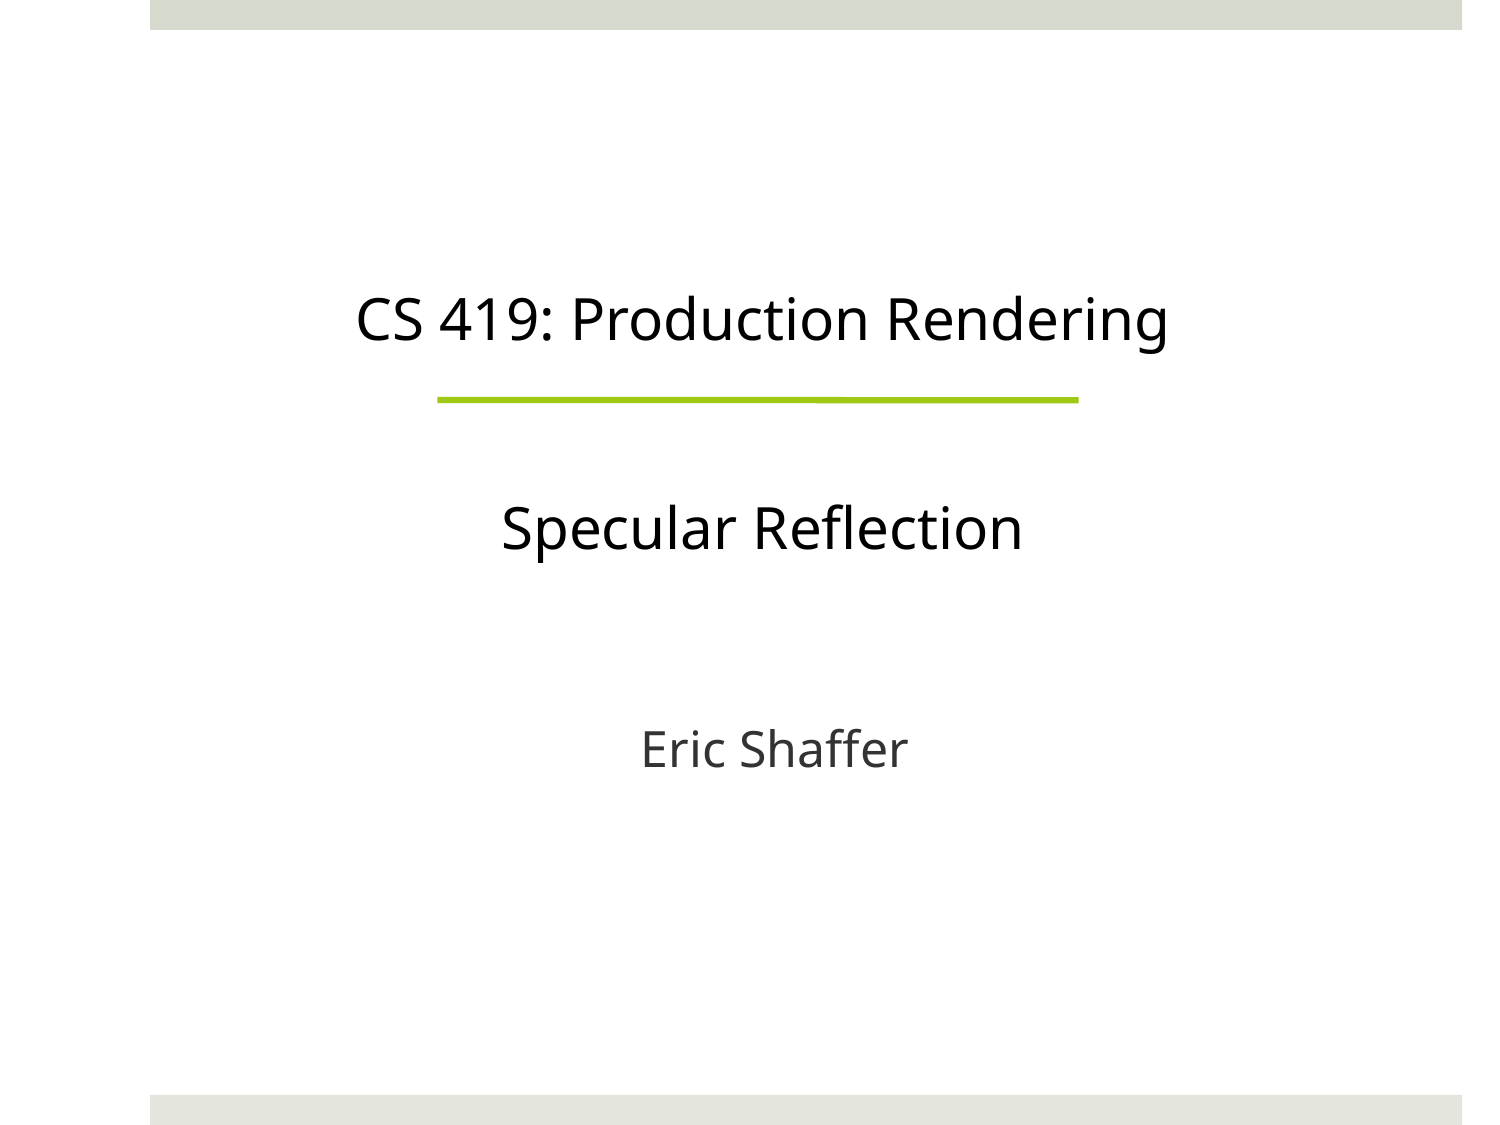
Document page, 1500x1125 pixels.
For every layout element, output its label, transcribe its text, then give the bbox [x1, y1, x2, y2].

text_box Eric Shaffer [262, 710, 1288, 831]
title CS 419: Production Rendering Specular Reflection [26, 277, 1500, 566]
